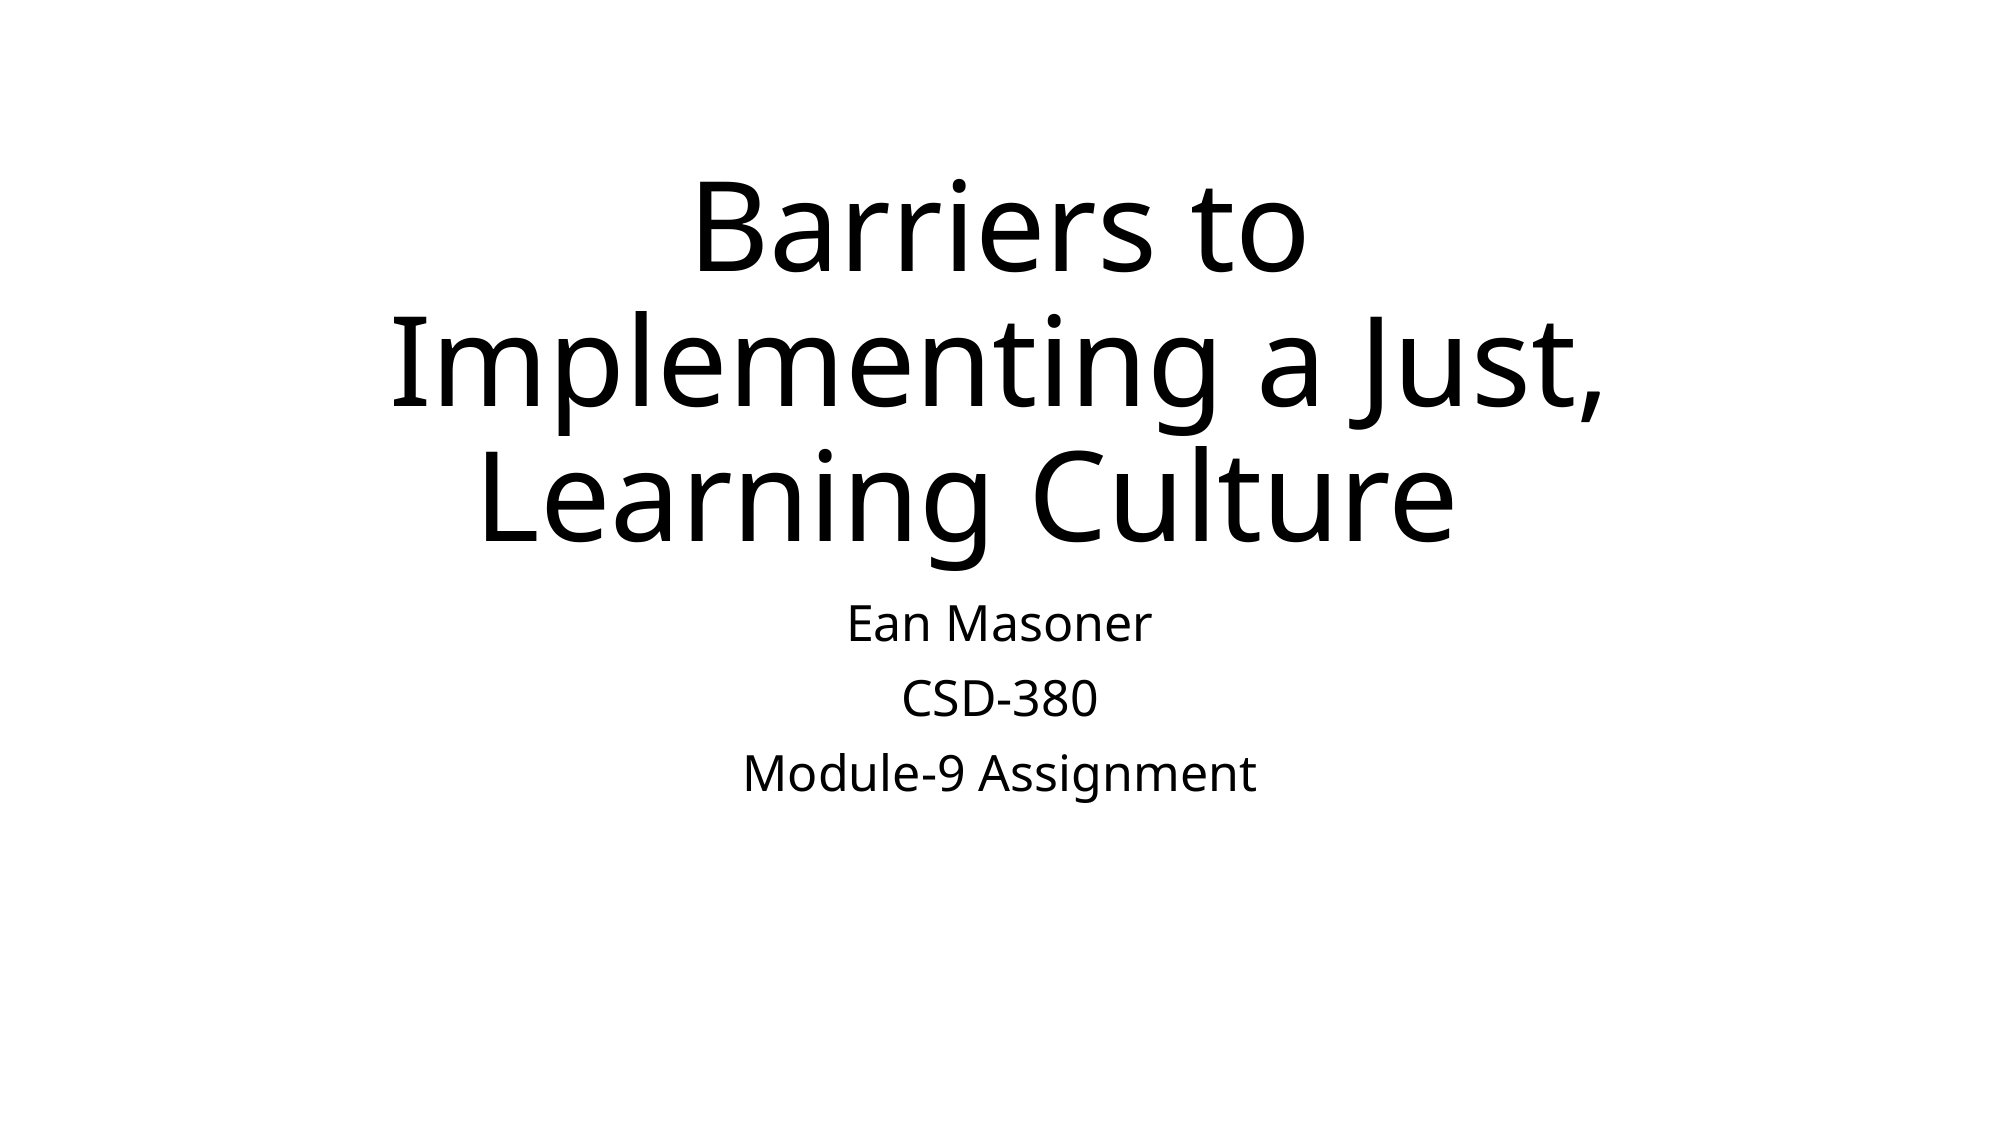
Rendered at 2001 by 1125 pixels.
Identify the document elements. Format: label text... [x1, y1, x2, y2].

subtitle Ean Masoner CSD-380 Module-9 Assignment [249, 590, 1750, 863]
title Barriers to Implementing a Just, Learning Culture [249, 184, 1750, 576]
